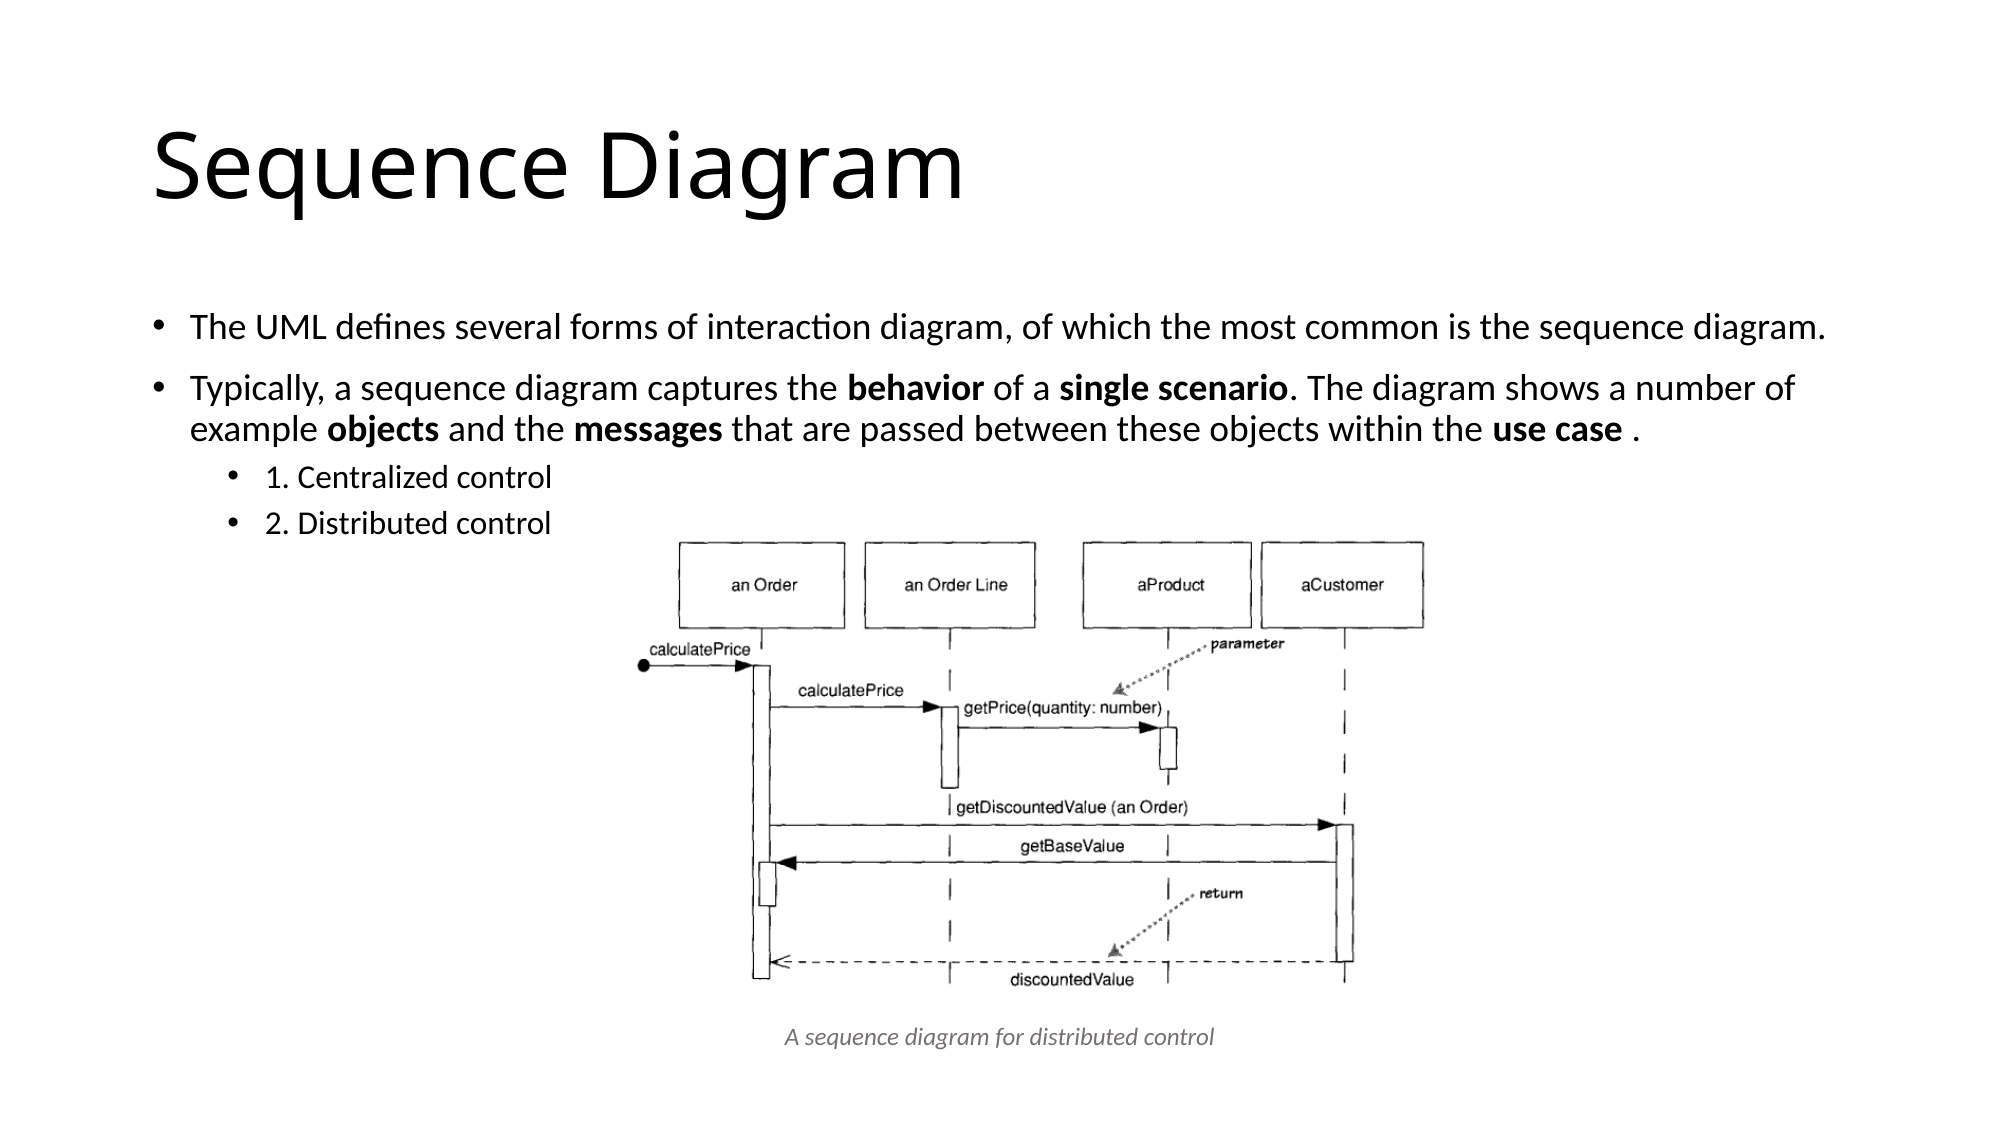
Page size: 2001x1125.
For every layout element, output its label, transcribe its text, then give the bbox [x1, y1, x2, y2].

picture [624, 526, 1493, 997]
list The UML defines several forms of interaction diagram, of which the most common is the sequence diagram. Typically, a sequence diagram captures the behavior of a single scenario. The diagram shows a number of example objects and the messages that are passed between these objects within the use case . 1. Centralized control 2. Distributed control A sequence diagram for distributed control [137, 299, 1863, 1083]
title Sequence Diagram [137, 59, 1863, 278]
